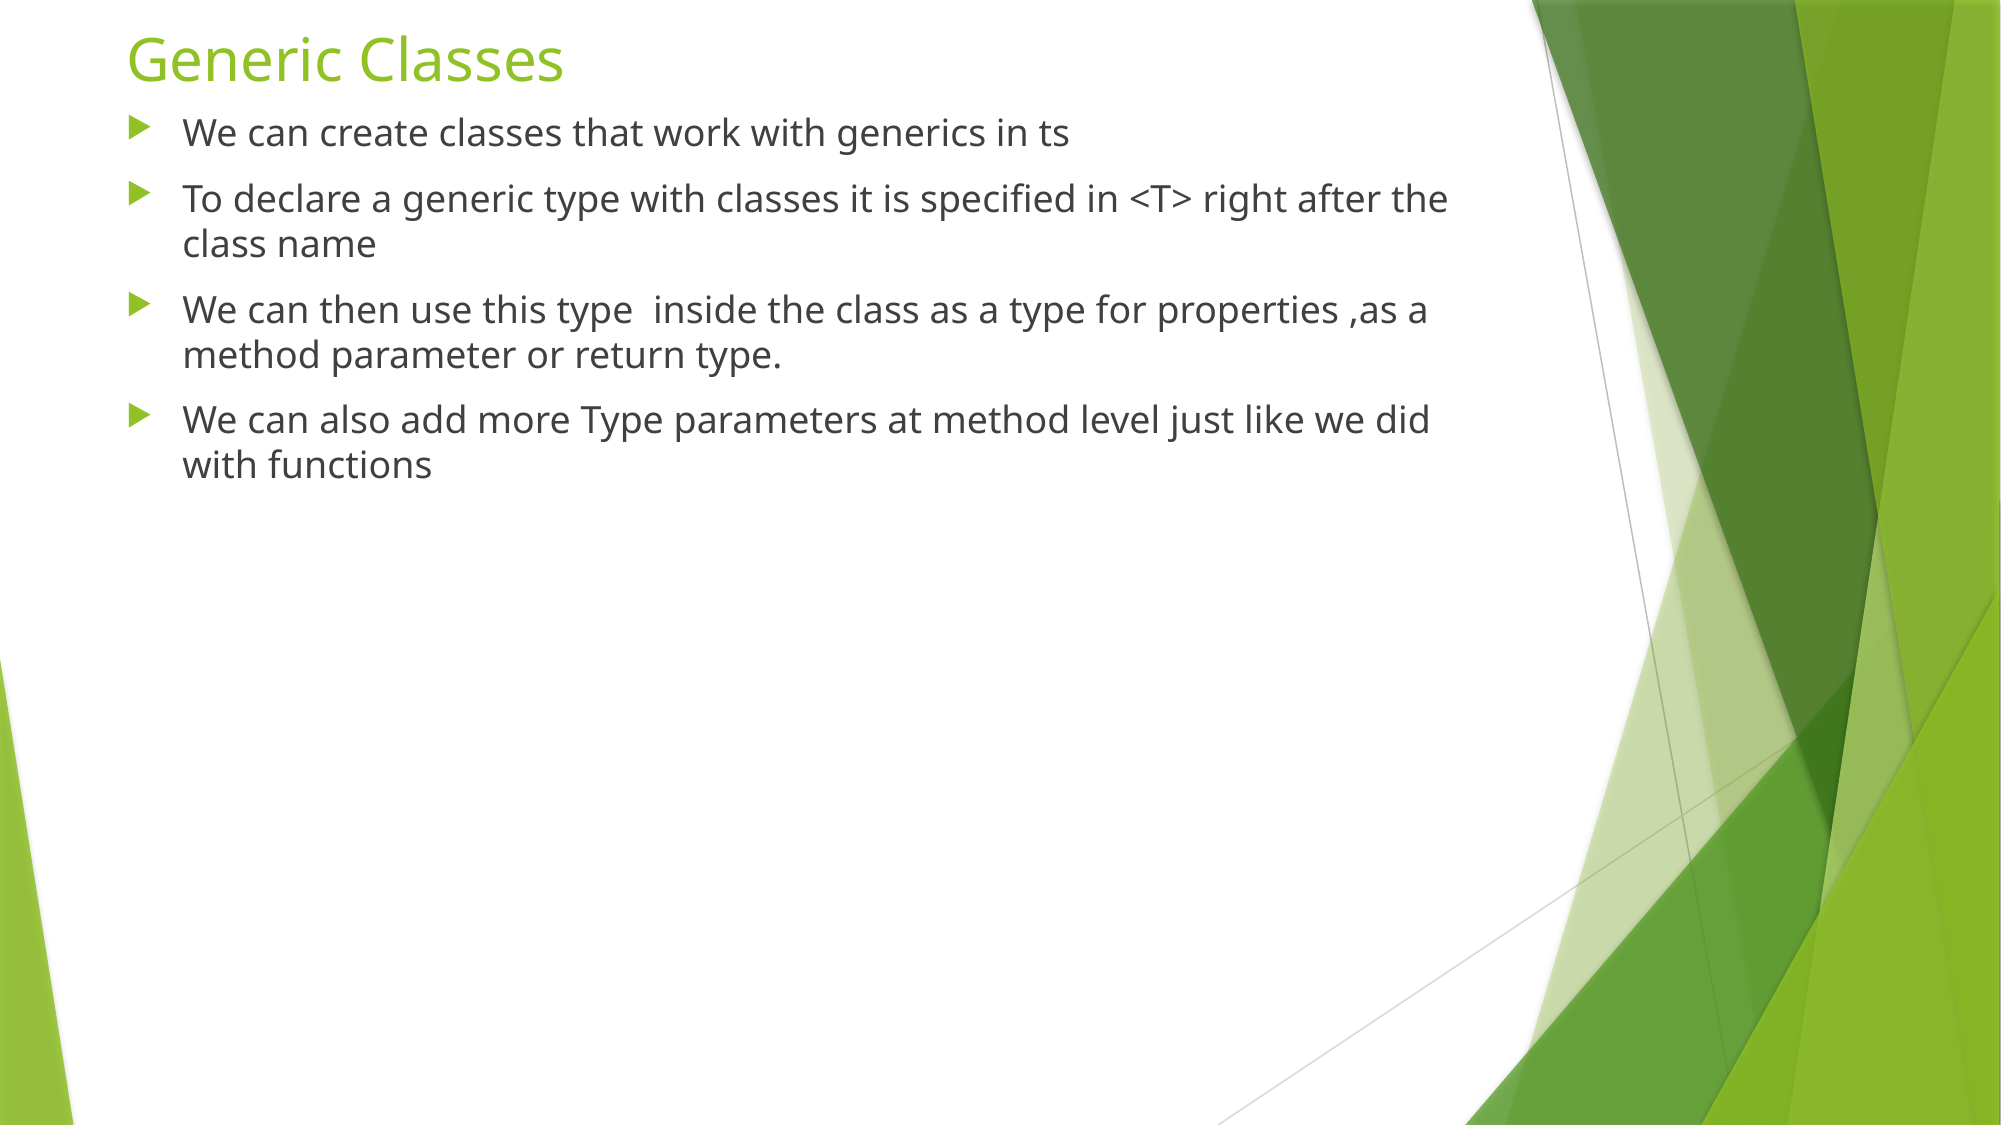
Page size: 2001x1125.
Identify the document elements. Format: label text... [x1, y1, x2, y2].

title Generic Classes [111, 13, 1522, 101]
list We can create classes that work with generics in ts To declare a generic type with classes it is specified in <T> right after the class name We can then use this type inside the class as a type for properties ,as a method parameter or return type. We can also add more Type parameters at method level just like we did with functions [111, 101, 1522, 992]
